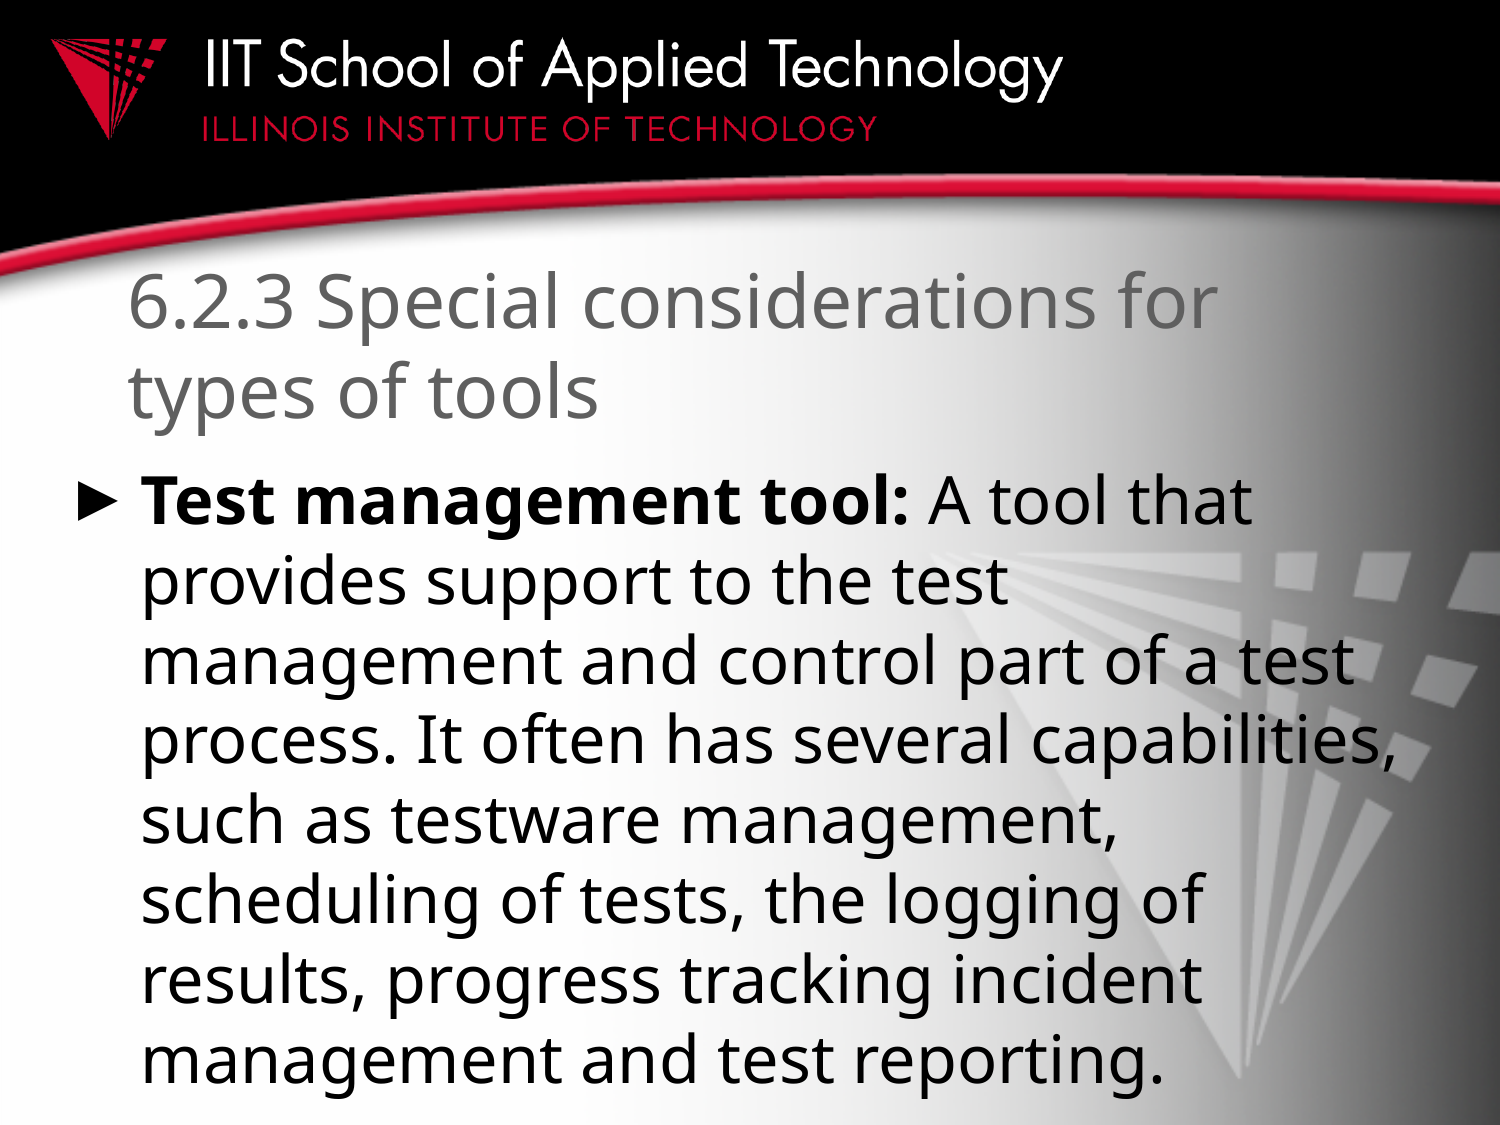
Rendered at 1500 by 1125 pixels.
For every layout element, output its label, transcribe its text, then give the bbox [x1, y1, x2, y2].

list Test management tool: A tool that provides support to the test management and control part of a test process. It often has several capabilities, such as testware management, scheduling of tests, the logging of results, progress tracking incident management and test reporting. [49, 449, 1438, 1063]
picture [0, 0, 1500, 1125]
title 6.2.3 Special considerations for types of tools [112, 249, 1388, 438]
